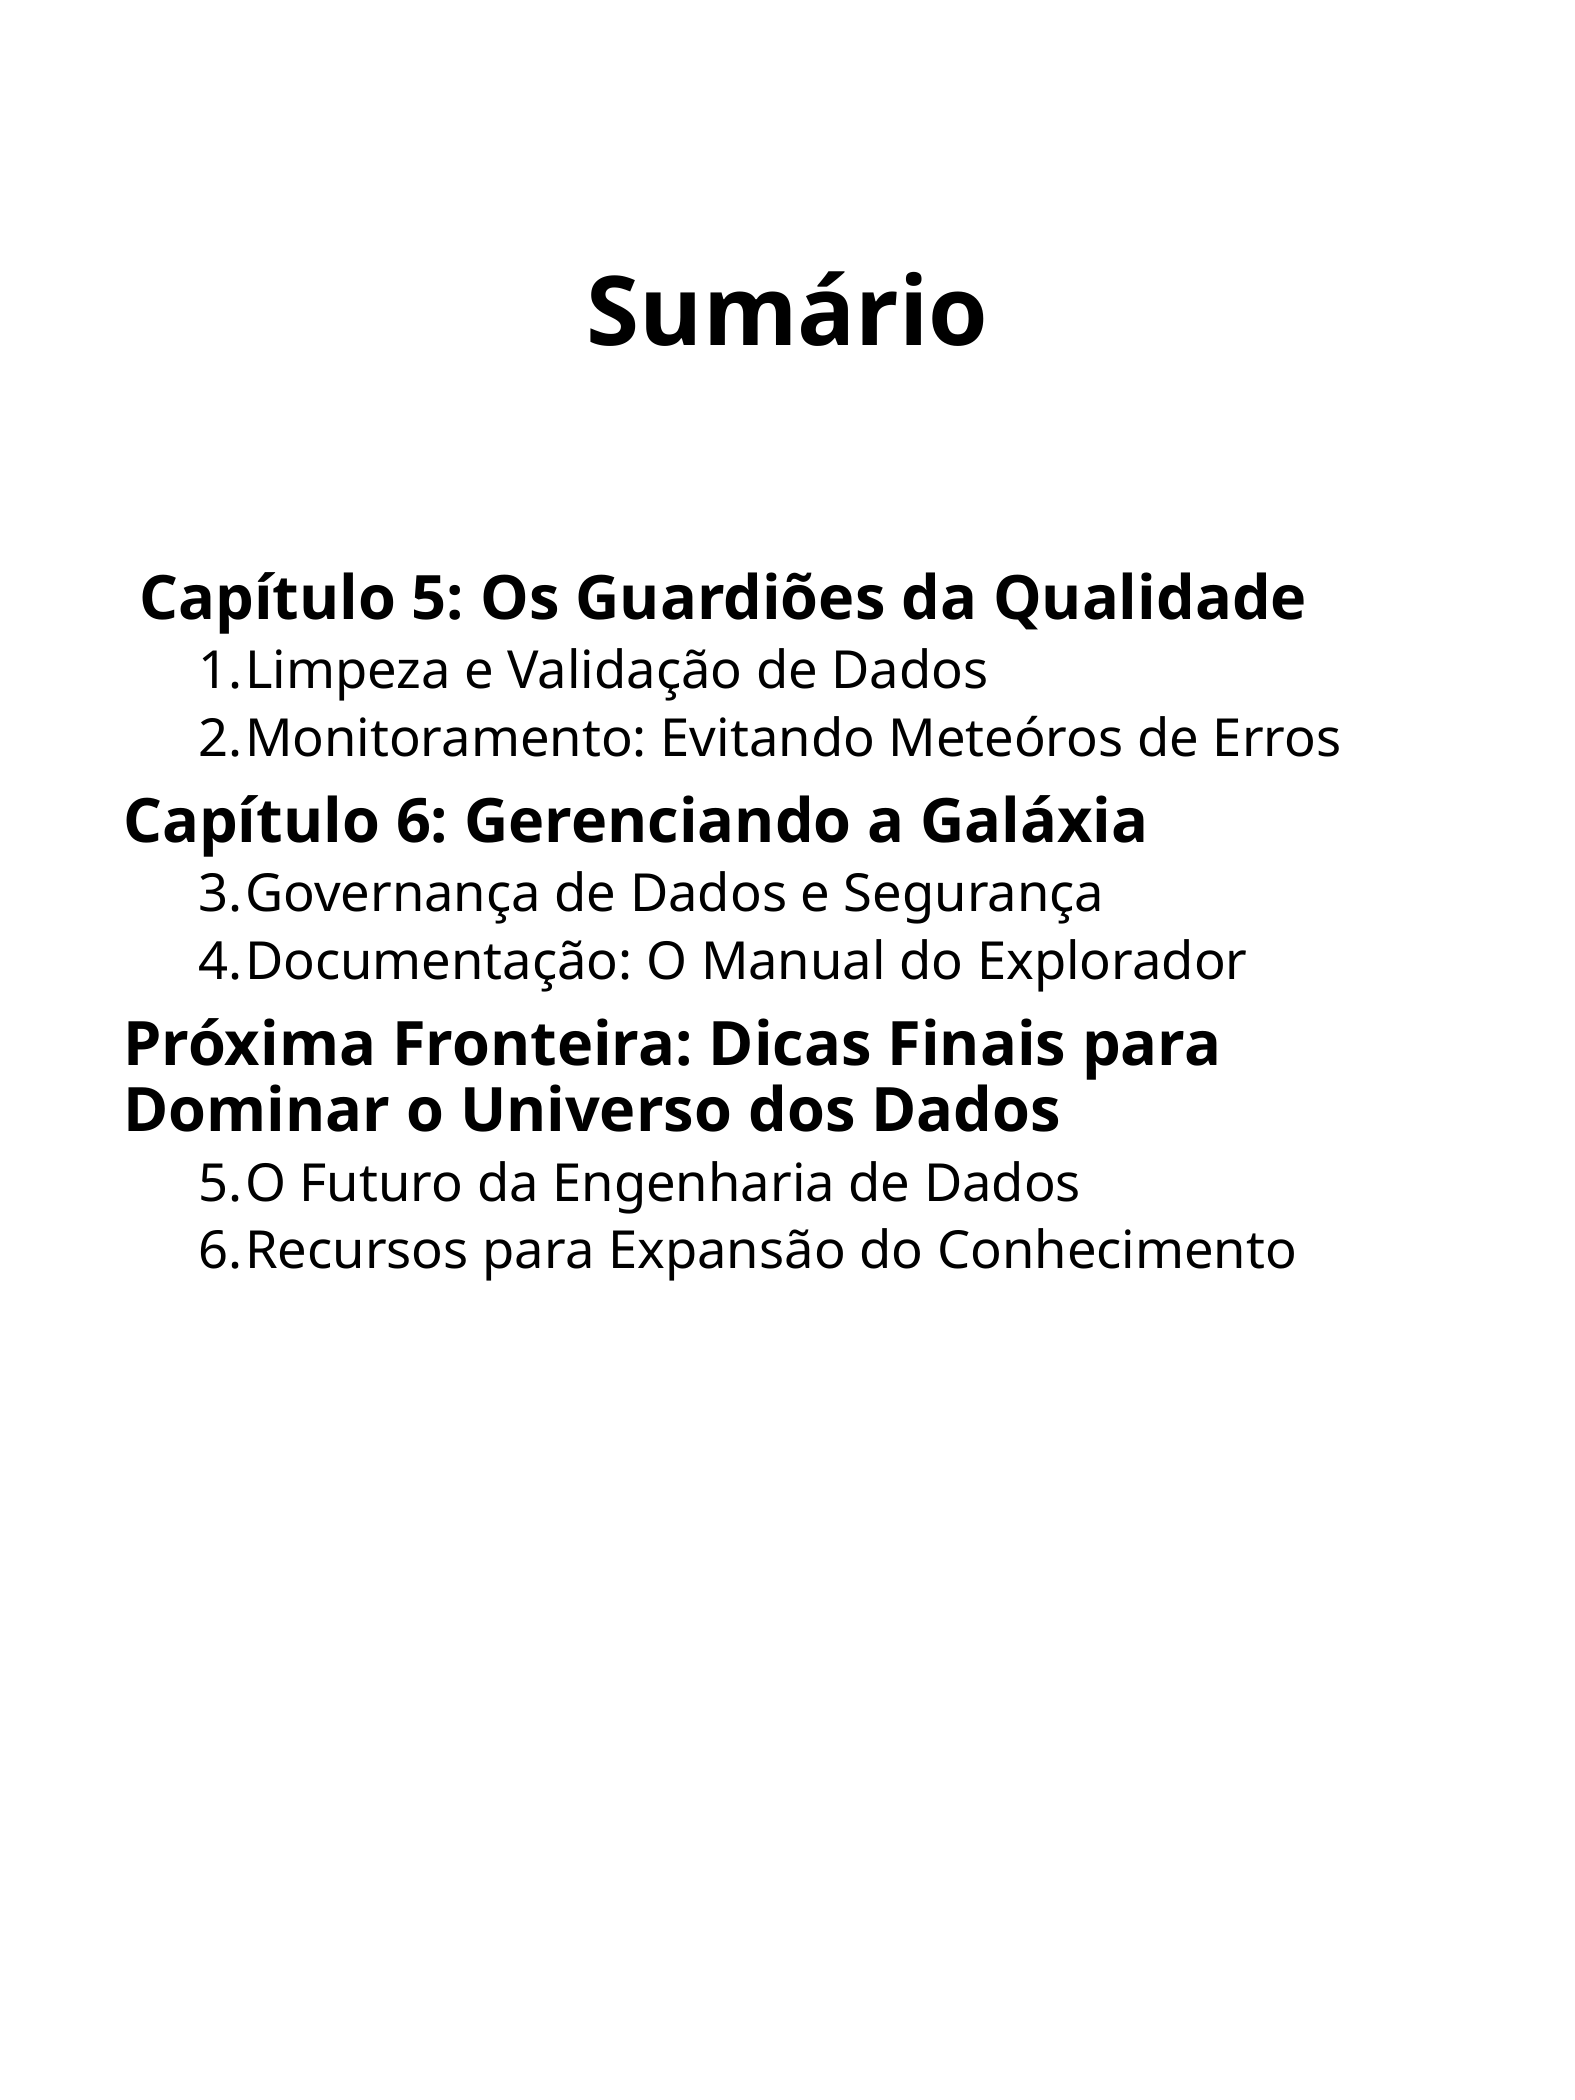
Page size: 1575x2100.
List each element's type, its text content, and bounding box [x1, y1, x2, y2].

list Capítulo 5: Os Guardiões da Qualidade Limpeza e Validação de Dados Monitoramento: Evitando Meteóros de Erros Capítulo 6: Gerenciando a Galáxia Governança de Dados e Segurança Documentação: O Manual do Explorador Próxima Fronteira: Dicas Finais para Dominar o Universo dos Dados O Futuro da Engenharia de Dados Recursos para Expansão do Conhecimento [108, 559, 1467, 1892]
title Sumário [108, 111, 1467, 518]
